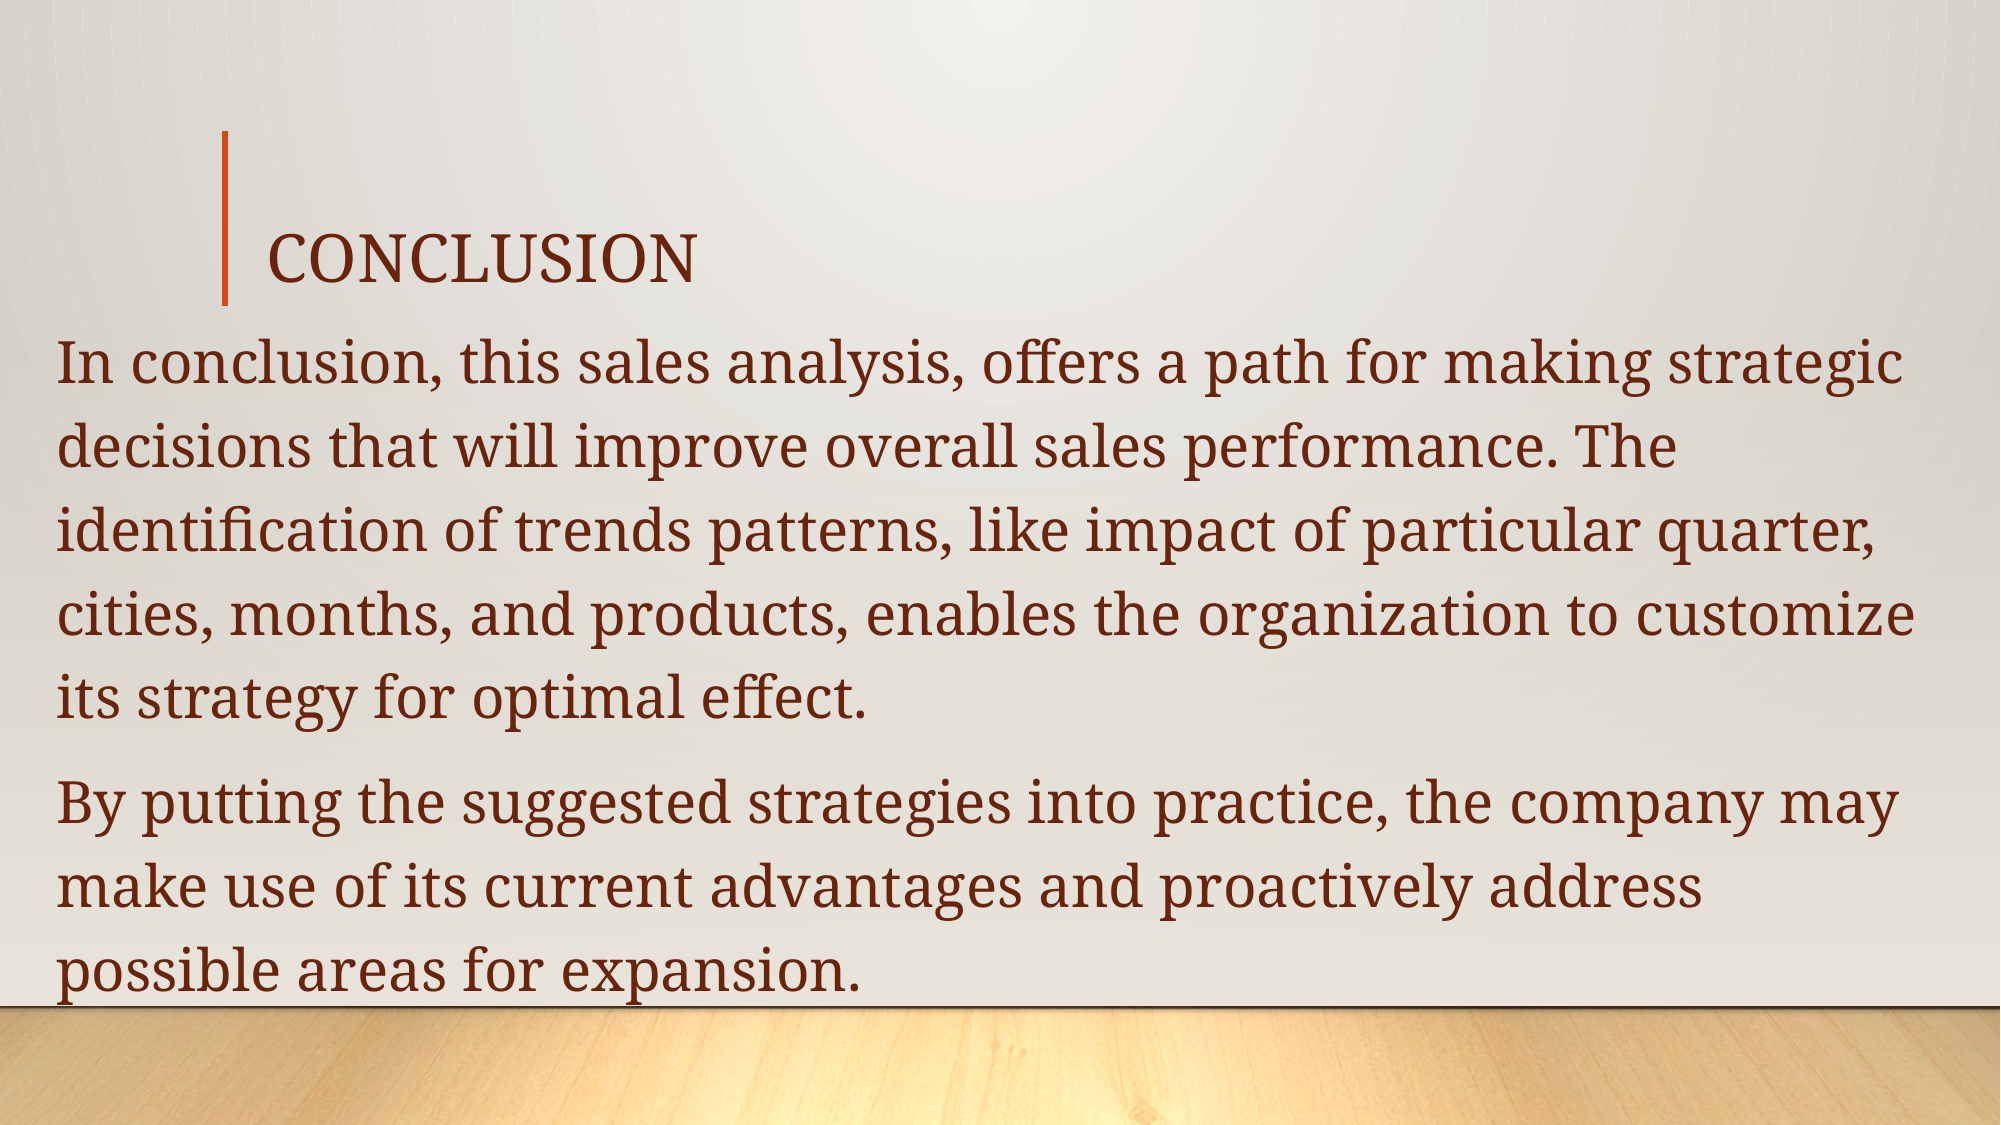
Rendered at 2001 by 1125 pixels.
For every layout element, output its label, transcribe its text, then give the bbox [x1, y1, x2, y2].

title CONCLUSION [251, 131, 1814, 304]
list In conclusion, this sales analysis, offers a path for making strategic decisions that will improve overall sales performance. The identification of trends patterns, like impact of particular quarter, cities, months, and products, enables the organization to customize its strategy for optimal effect. By putting the suggested strategies into practice, the company may make use of its current advantages and proactively address possible areas for expansion. [41, 304, 1942, 1083]
picture [0, 1006, 2000, 1125]
